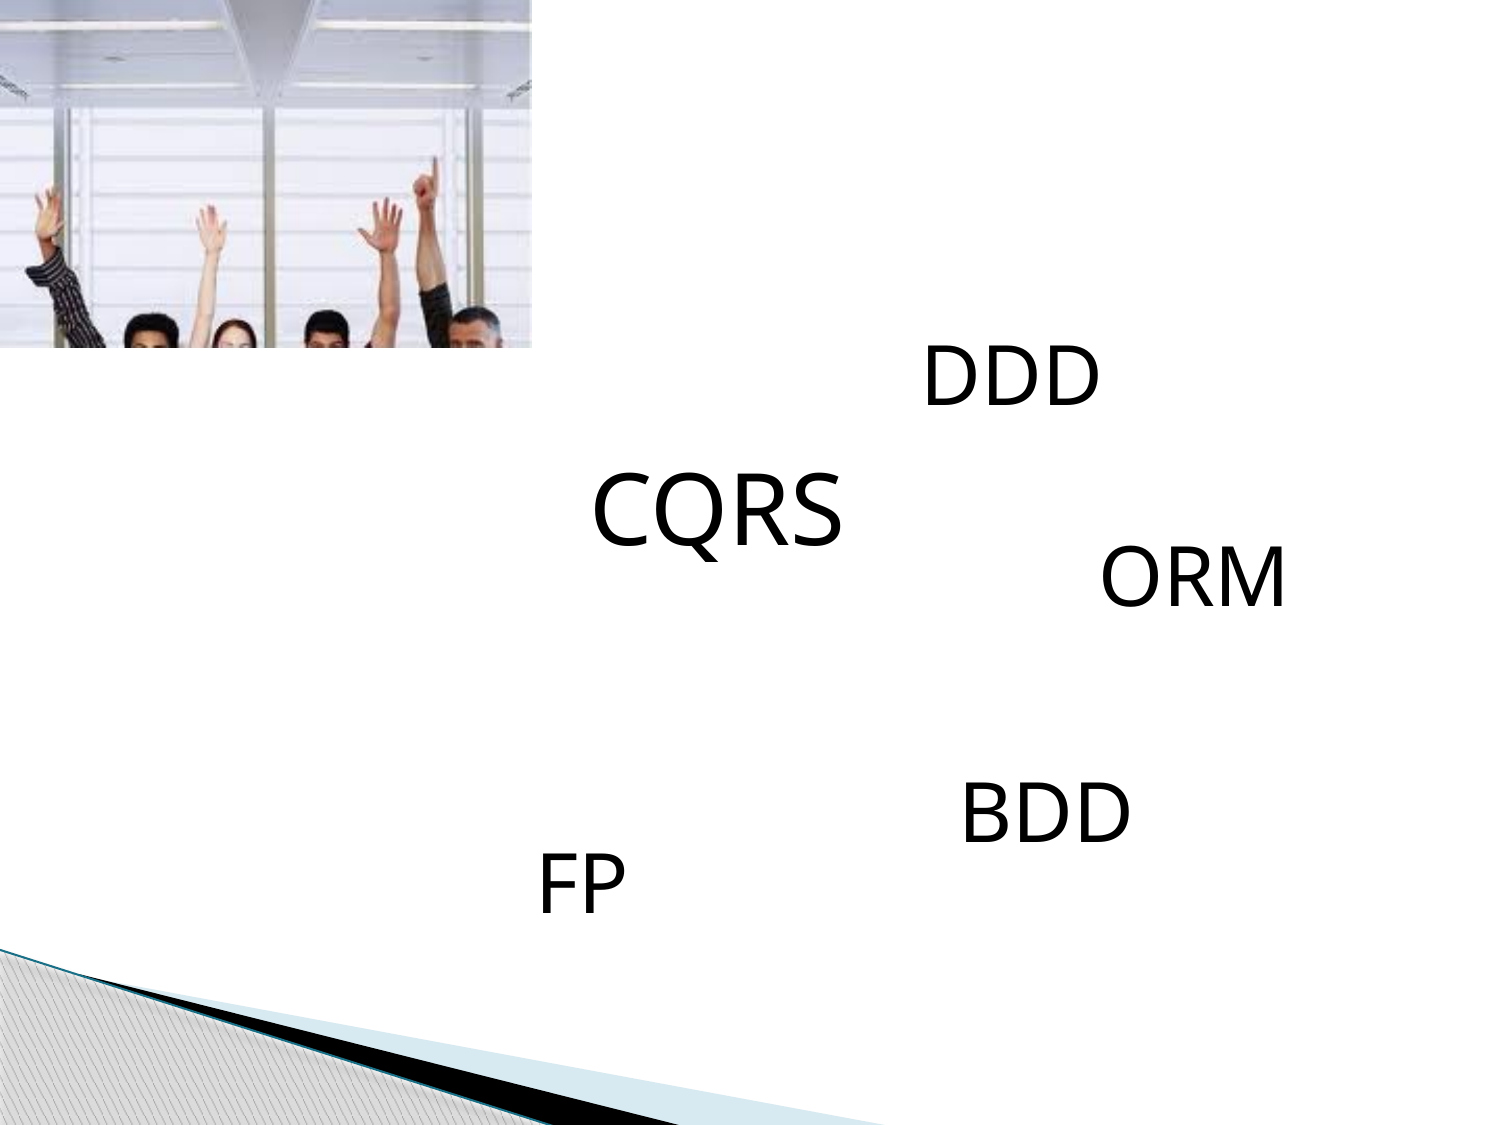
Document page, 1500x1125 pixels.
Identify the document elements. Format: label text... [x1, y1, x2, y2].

text_box ORM [1083, 515, 1306, 630]
text_box BDD [943, 751, 1150, 867]
text_box FP [520, 822, 644, 938]
picture [0, 0, 532, 349]
text_box CQRS [574, 438, 861, 573]
text_box DDD [906, 314, 1119, 430]
